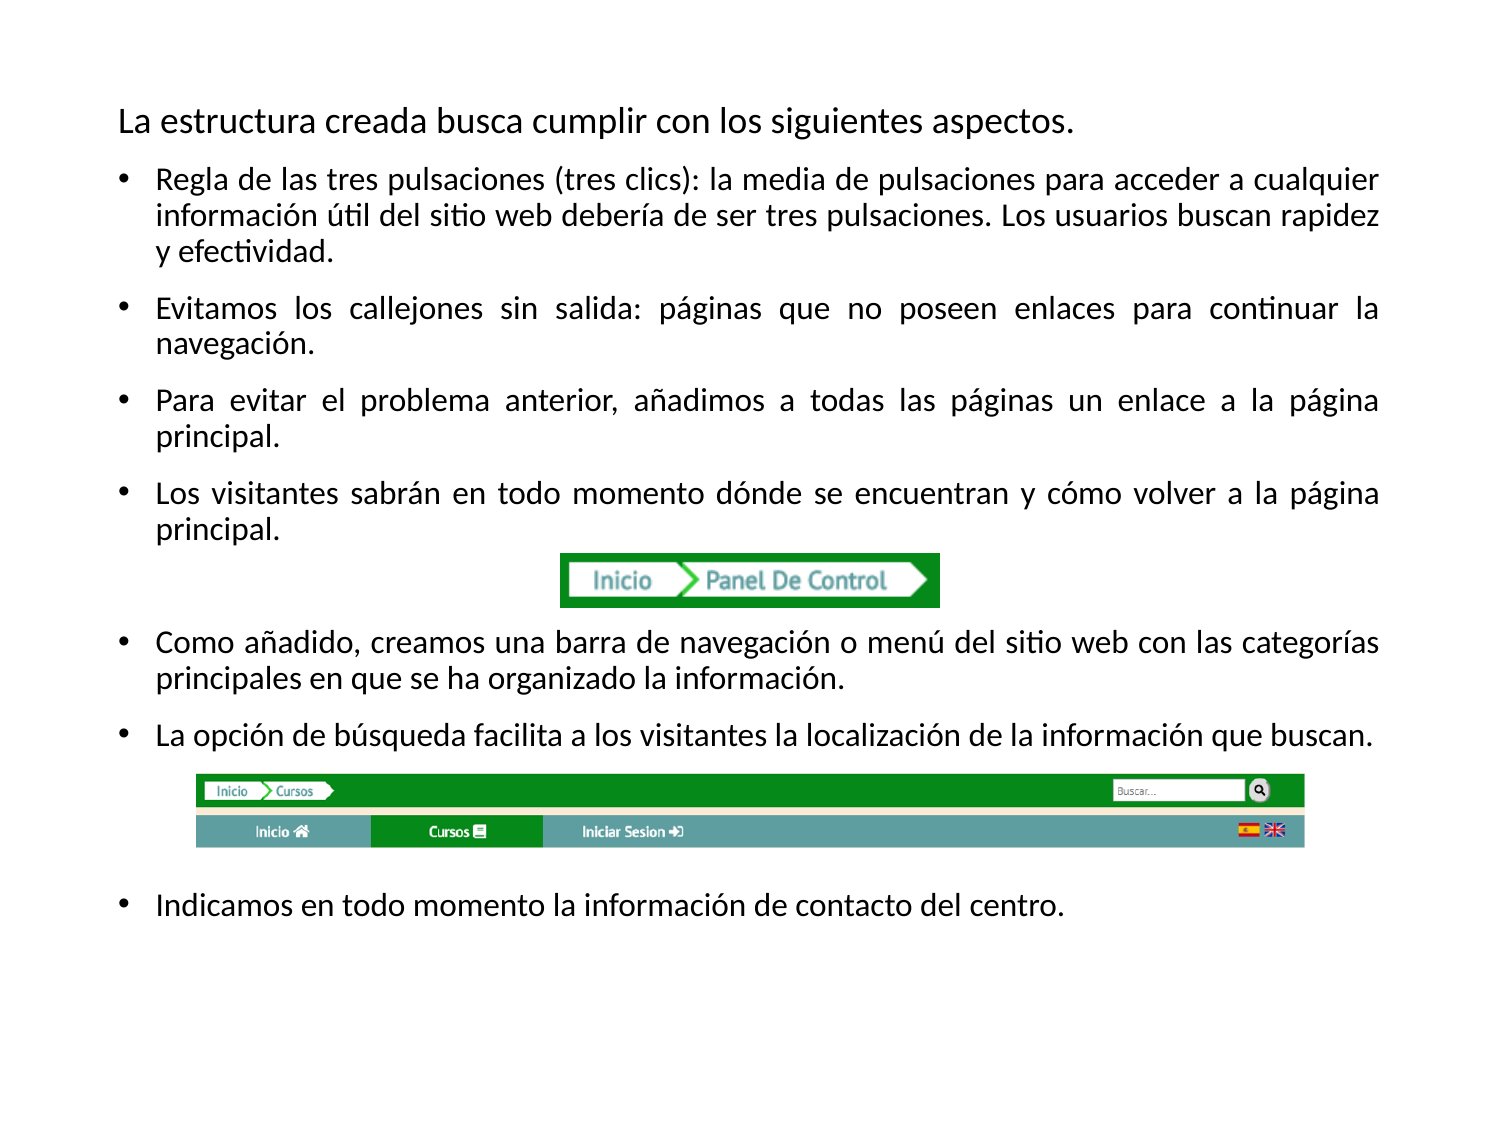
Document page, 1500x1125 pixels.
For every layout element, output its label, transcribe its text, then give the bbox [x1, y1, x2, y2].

picture [195, 773, 1305, 848]
picture [560, 553, 940, 608]
list La estructura creada busca cumplir con los siguientes aspectos. Regla de las tres pulsaciones (tres clics): la media de pulsaciones para acceder a cualquier información útil del sitio web debería de ser tres pulsaciones. Los usuarios buscan rapidez y efectividad. Evitamos los callejones sin salida: páginas que no poseen enlaces para continuar la navegación. Para evitar el problema anterior, añadimos a todas las páginas un enlace a la página principal. Los visitantes sabrán en todo momento dónde se encuentran y cómo volver a la página principal. Como añadido, creamos una barra de navegación o menú del sitio web con las categorías principales en que se ha organizado la información. La opción de búsqueda facilita a los visitantes la localización de la información que buscan. Indicamos en todo momento la información de contacto del centro. [103, 93, 1397, 1014]
